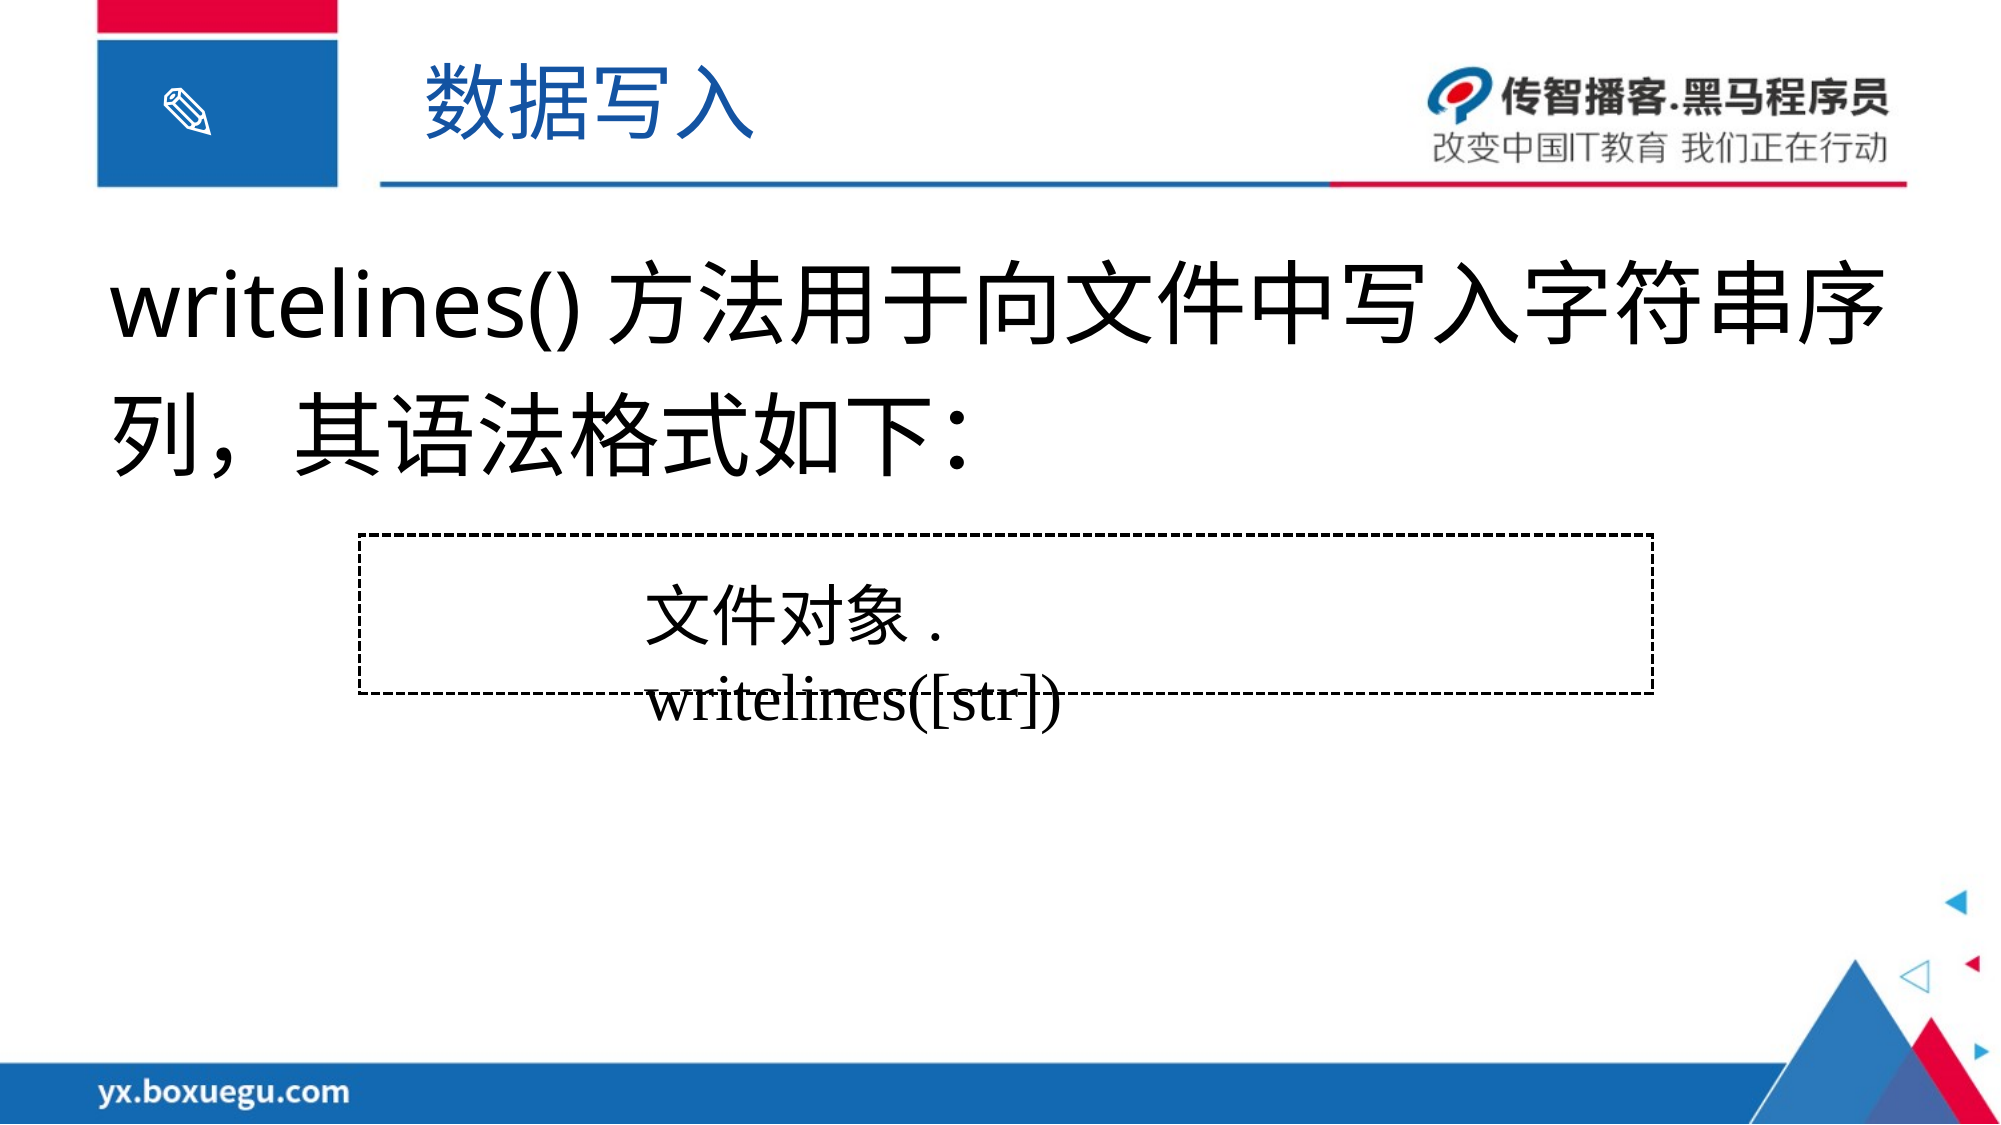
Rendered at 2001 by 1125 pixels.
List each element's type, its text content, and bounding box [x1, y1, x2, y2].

text_box writelines()方法用于向文件中写入字符串序列，其语法格式如下： [94, 216, 1938, 496]
text_box [359, 535, 1653, 694]
picture [0, 0, 2000, 1124]
text_box 文件对象. writelines([str]) [630, 566, 1383, 741]
text_box 数据写入 [409, 43, 1292, 158]
